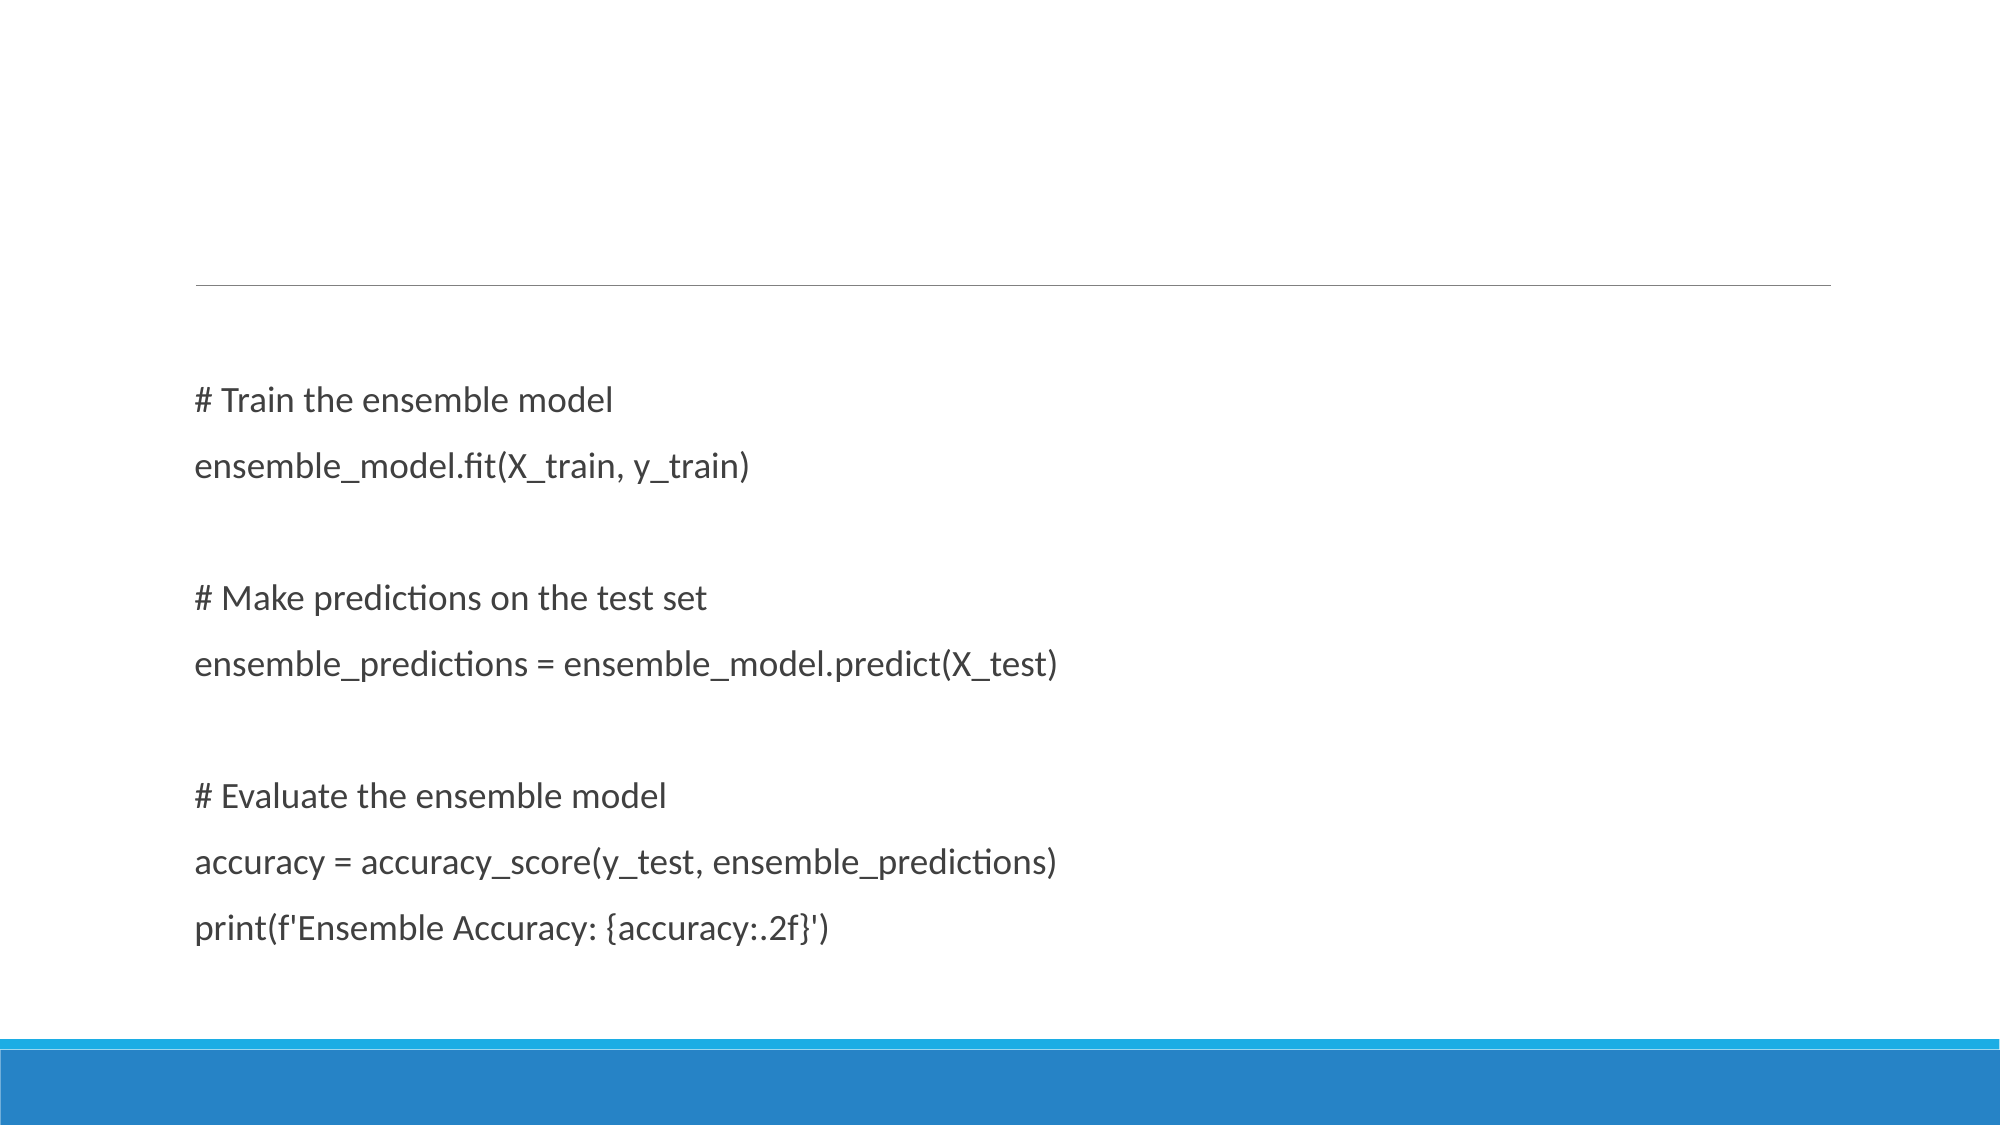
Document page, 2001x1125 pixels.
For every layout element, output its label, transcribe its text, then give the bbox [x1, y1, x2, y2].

list # Train the ensemble model ensemble_model.fit(X_train, y_train) # Make predictions on the test set ensemble_predictions = ensemble_model.predict(X_test) # Evaluate the ensemble model accuracy = accuracy_score(y_test, ensemble_predictions) print(f'Ensemble Accuracy: {accuracy:.2f}') [180, 302, 1830, 963]
